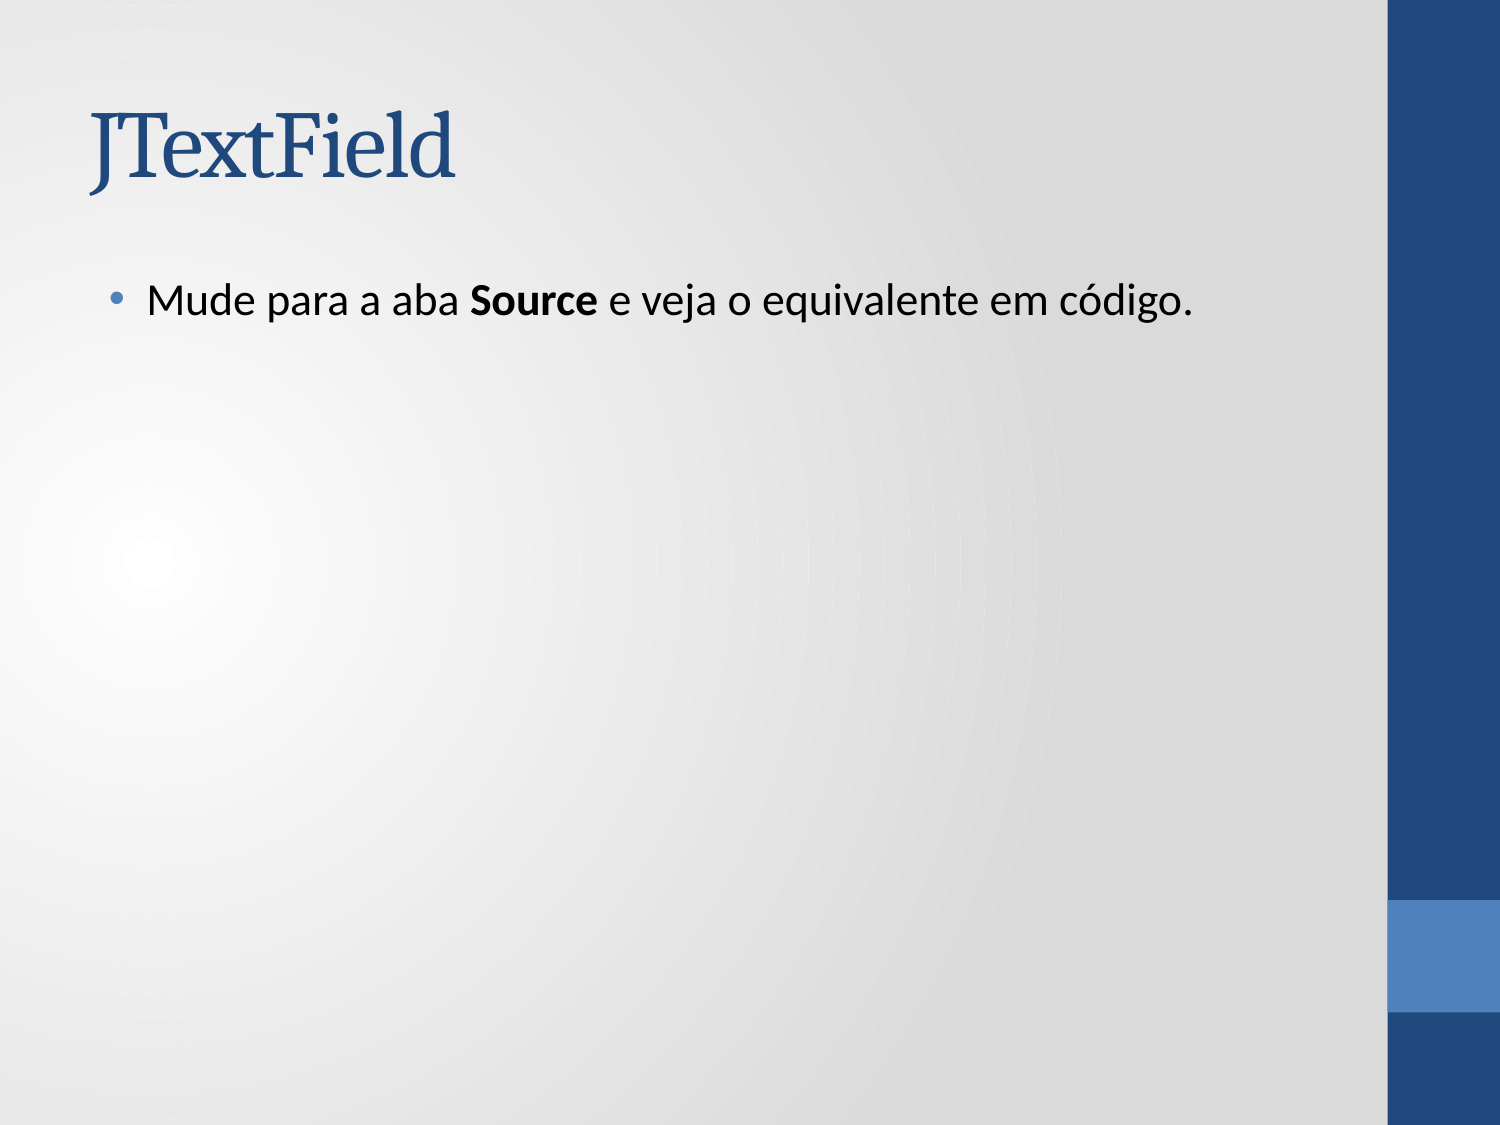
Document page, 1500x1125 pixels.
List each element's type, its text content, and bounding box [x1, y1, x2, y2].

title JTextField [75, 45, 1325, 233]
list Mude para a aba Source e veja o equivalente em código. [75, 262, 1325, 1050]
